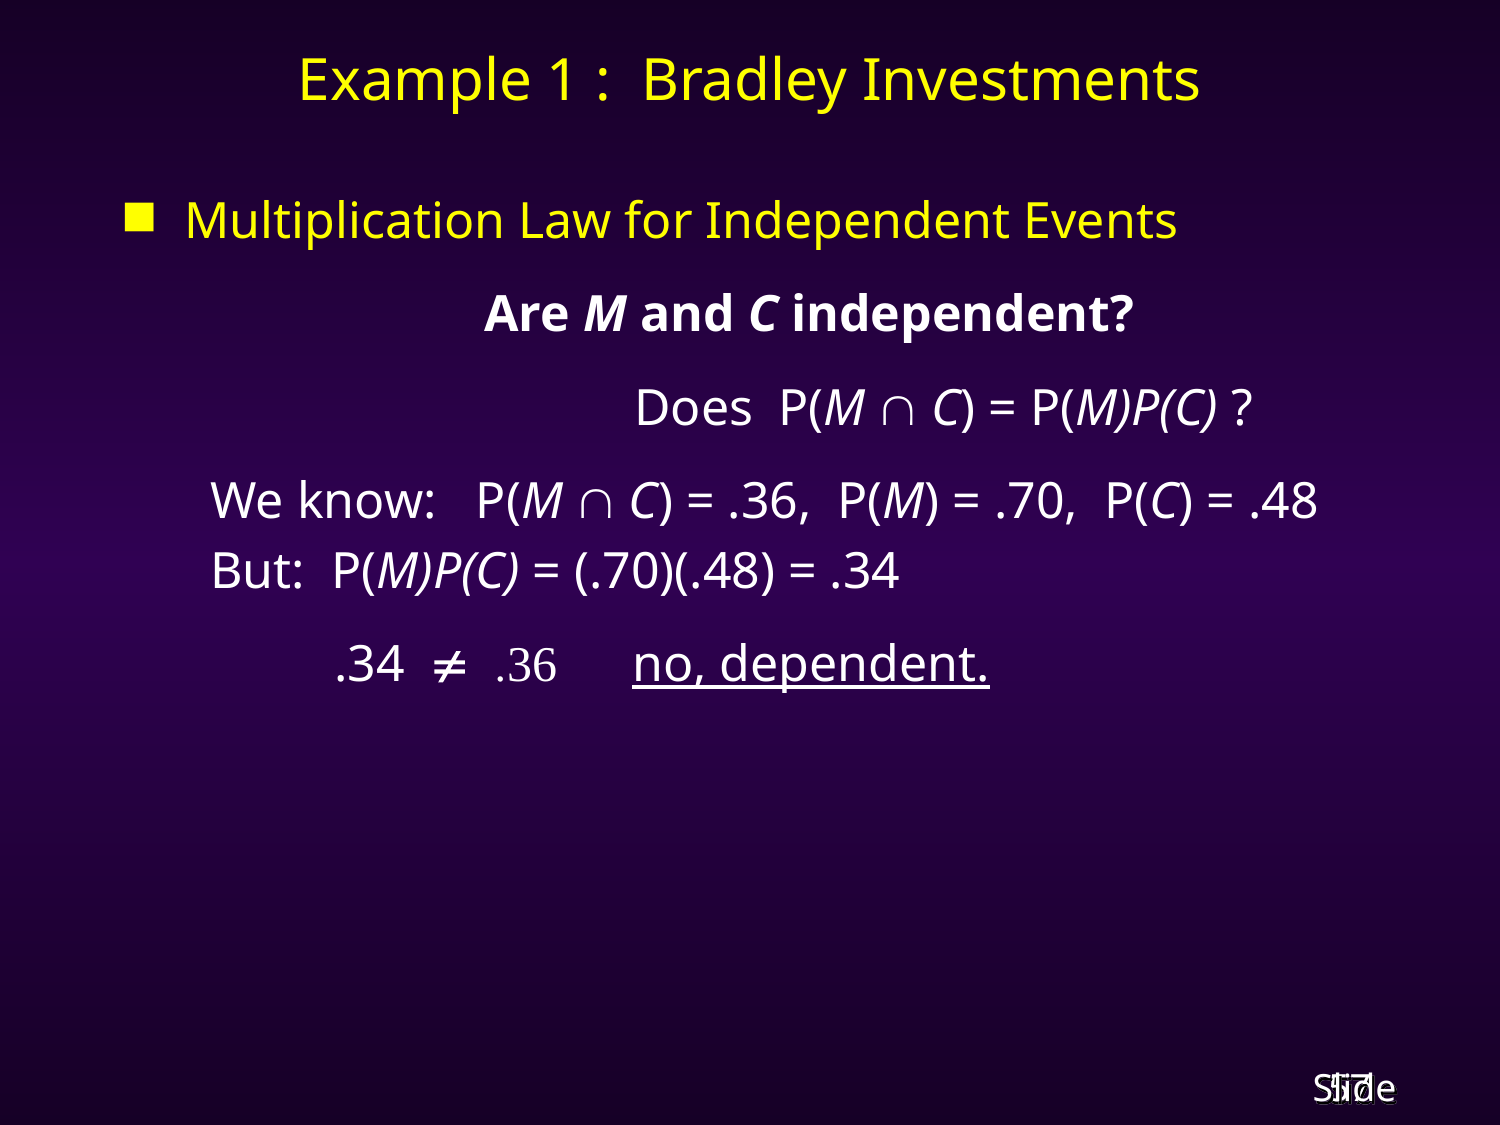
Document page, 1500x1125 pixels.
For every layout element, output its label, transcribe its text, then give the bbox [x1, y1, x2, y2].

title Example 1 : Bradley Investments [111, 10, 1388, 145]
list Multiplication Law for Independent Events Are M and C independent?  DoesP(M  C) = P(M)P(C) ? We know: P(M  C) = .36, P(M) = .70, P(C) = .48 But: P(M)P(C) = (.70)(.48) = .34 .34 no, dependent. [112, 180, 1389, 944]
